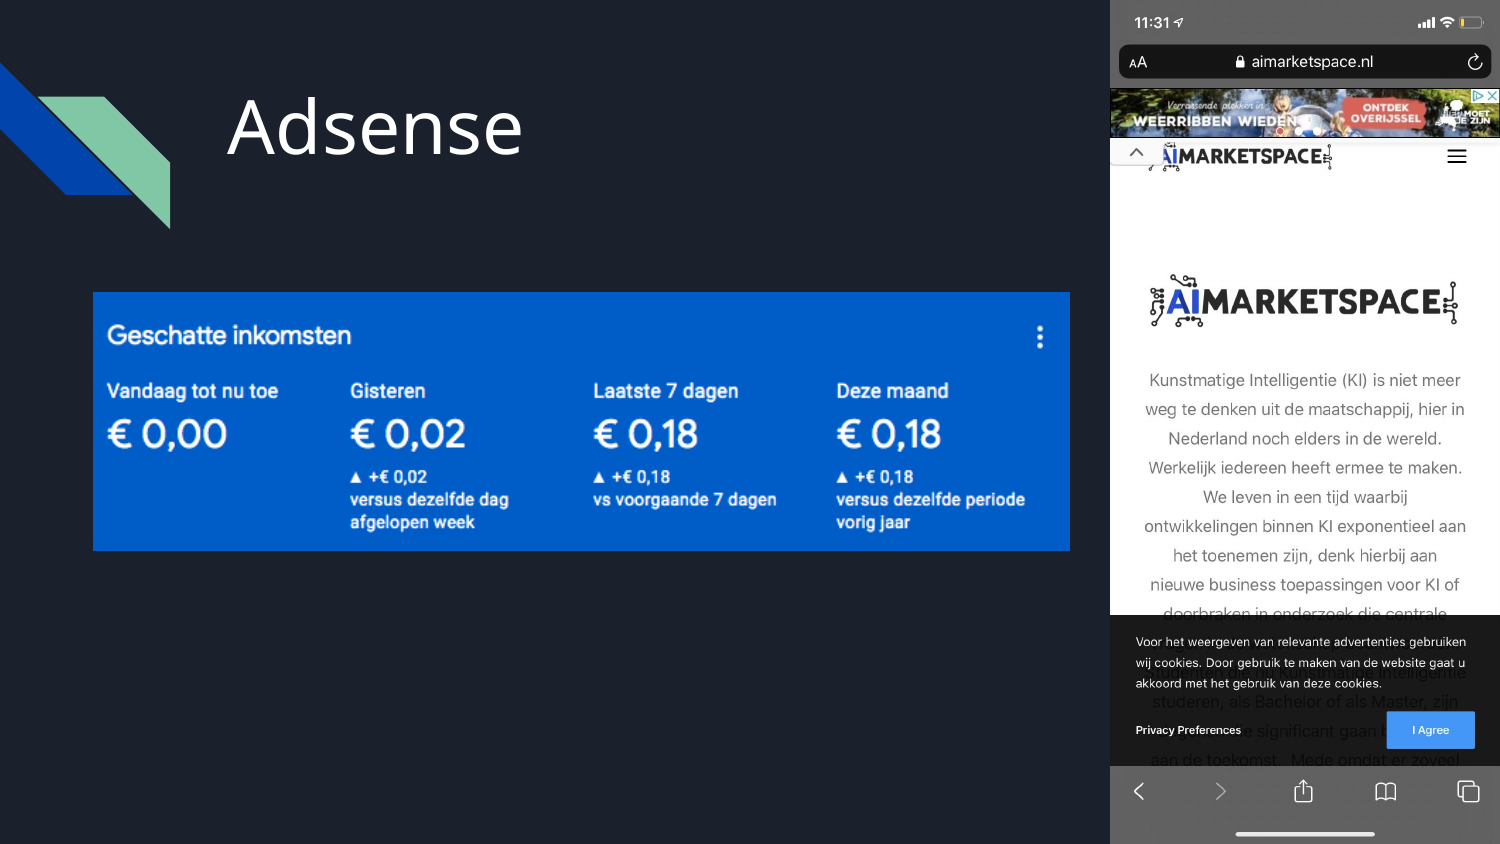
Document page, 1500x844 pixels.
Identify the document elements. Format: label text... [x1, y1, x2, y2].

picture [1109, 0, 1500, 844]
title Adsense [212, 64, 1104, 215]
picture [92, 292, 1070, 552]
